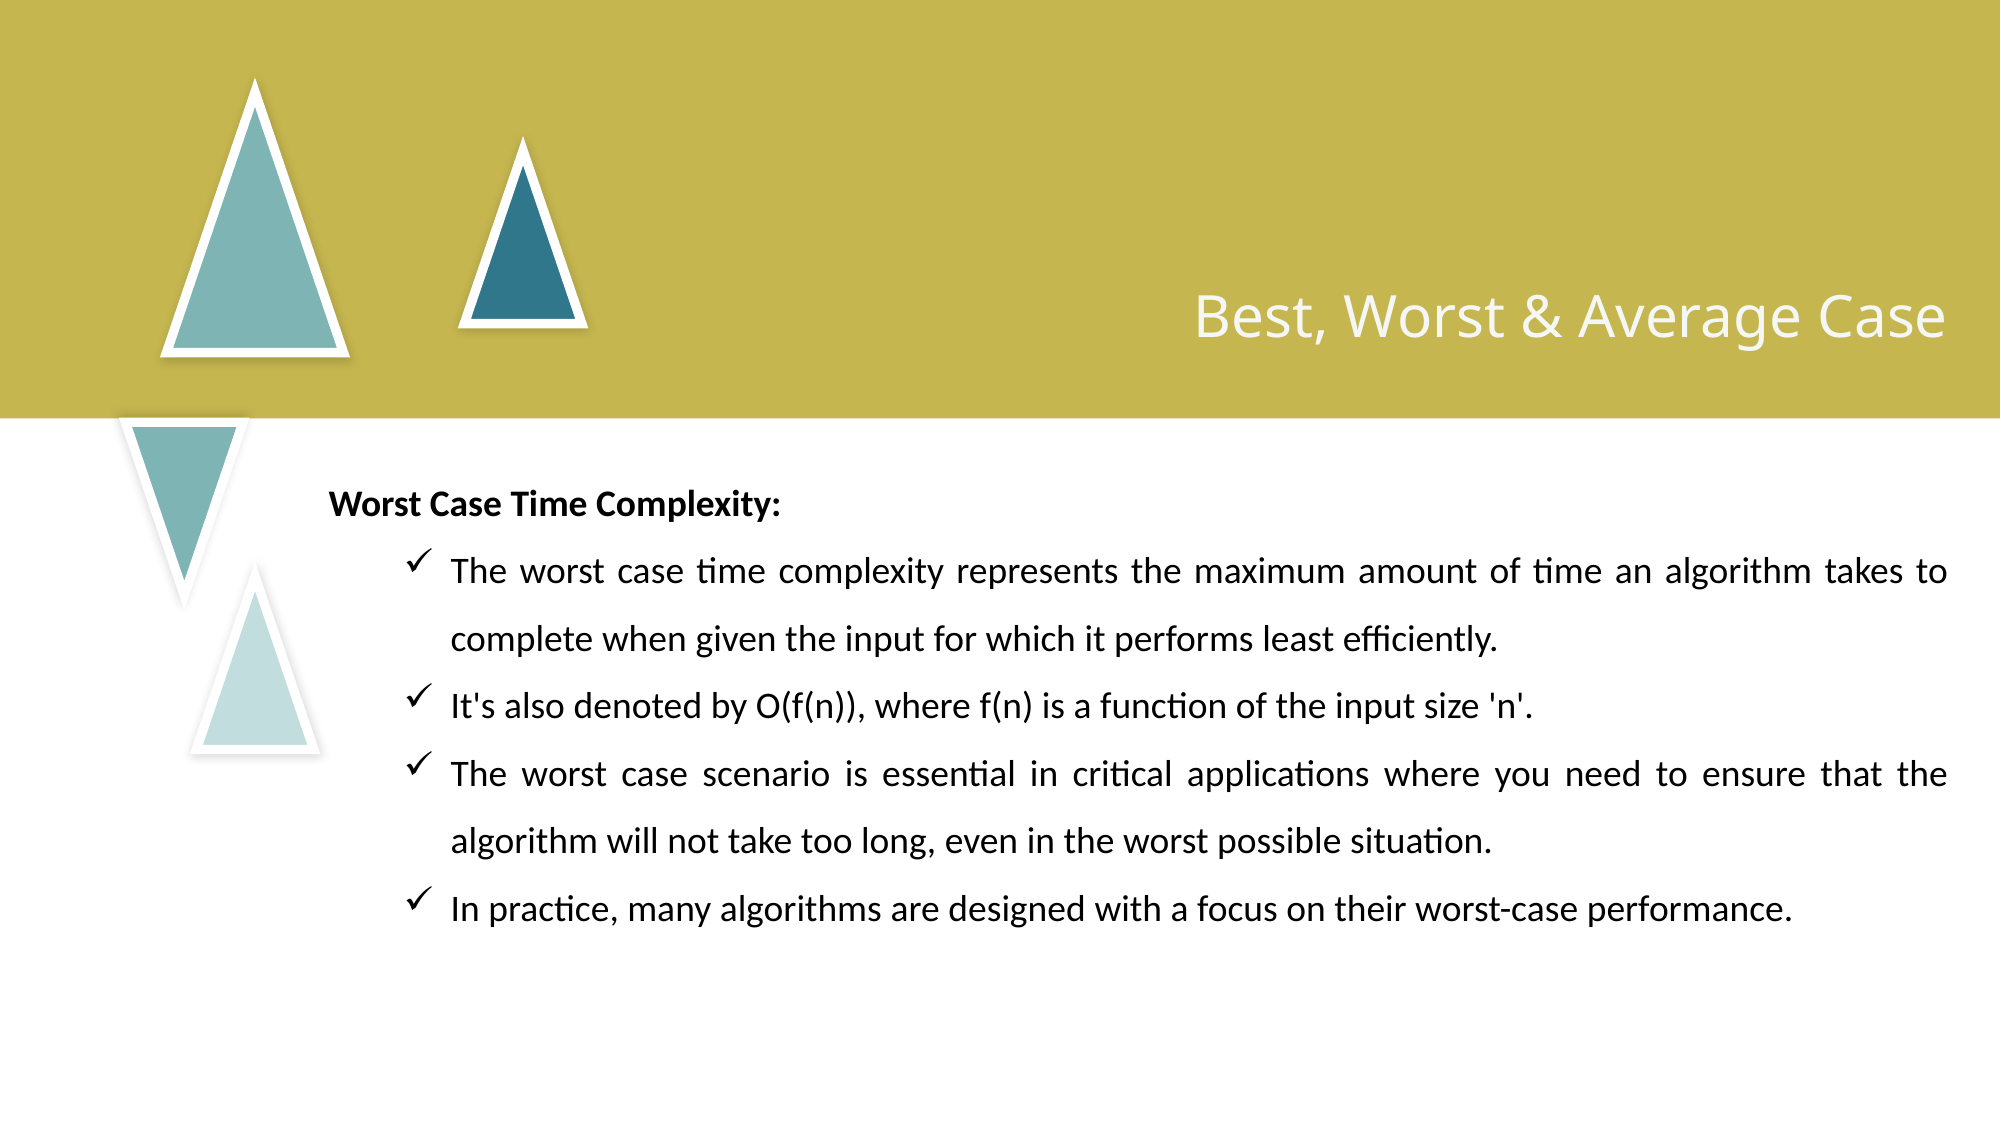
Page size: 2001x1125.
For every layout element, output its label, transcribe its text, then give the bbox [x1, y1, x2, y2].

text_box [194, 573, 316, 751]
text_box Worst Case Time Complexity: The worst case time complexity represents the maximum amount of time an algorithm takes to complete when given the input for which it performs least efficiently. It's also denoted by O(f(n)), where f(n) is a function of the input size 'n'. The worst case scenario is essential in critical applications where you need to ensure that the algorithm will not take too long, even in the worst possible situation. In practice, many algorithms are designed with a focus on their worst-case performance. [313, 449, 1963, 937]
text_box [462, 147, 584, 325]
text_box Best, Worst & Average Case [739, 267, 1963, 357]
text_box [124, 421, 245, 599]
text_box [165, 88, 345, 354]
